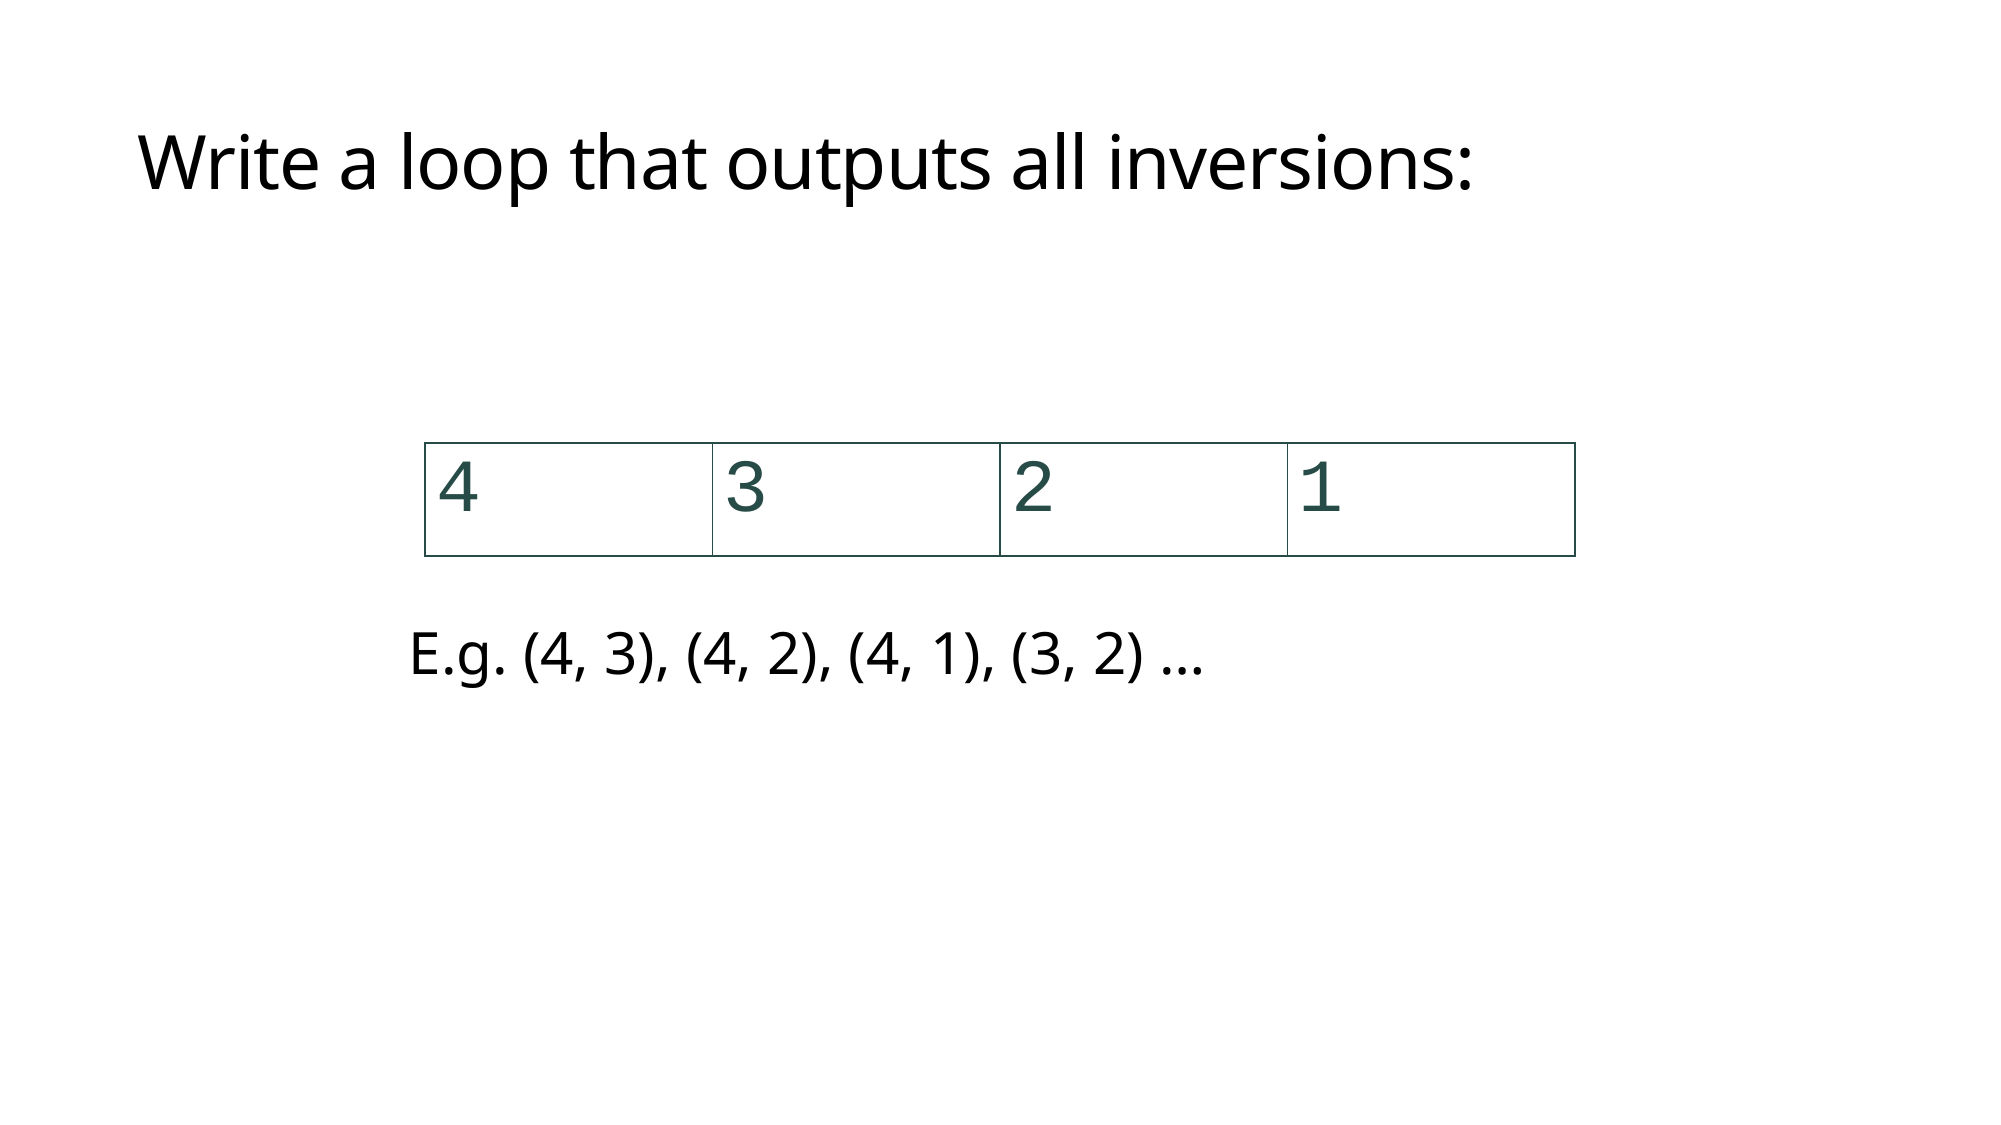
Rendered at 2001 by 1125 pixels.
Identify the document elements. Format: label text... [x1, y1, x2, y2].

title Write a loop that outputs all inversions: [137, 114, 1863, 305]
text_box E.g. (4, 3), (4, 2), (4, 1), (3, 2) … [393, 609, 1221, 694]
table_header 2 [1001, 444, 1287, 555]
table_header 4 [426, 444, 712, 555]
table_header 1 [1288, 444, 1574, 555]
table_header 3 [713, 444, 999, 555]
